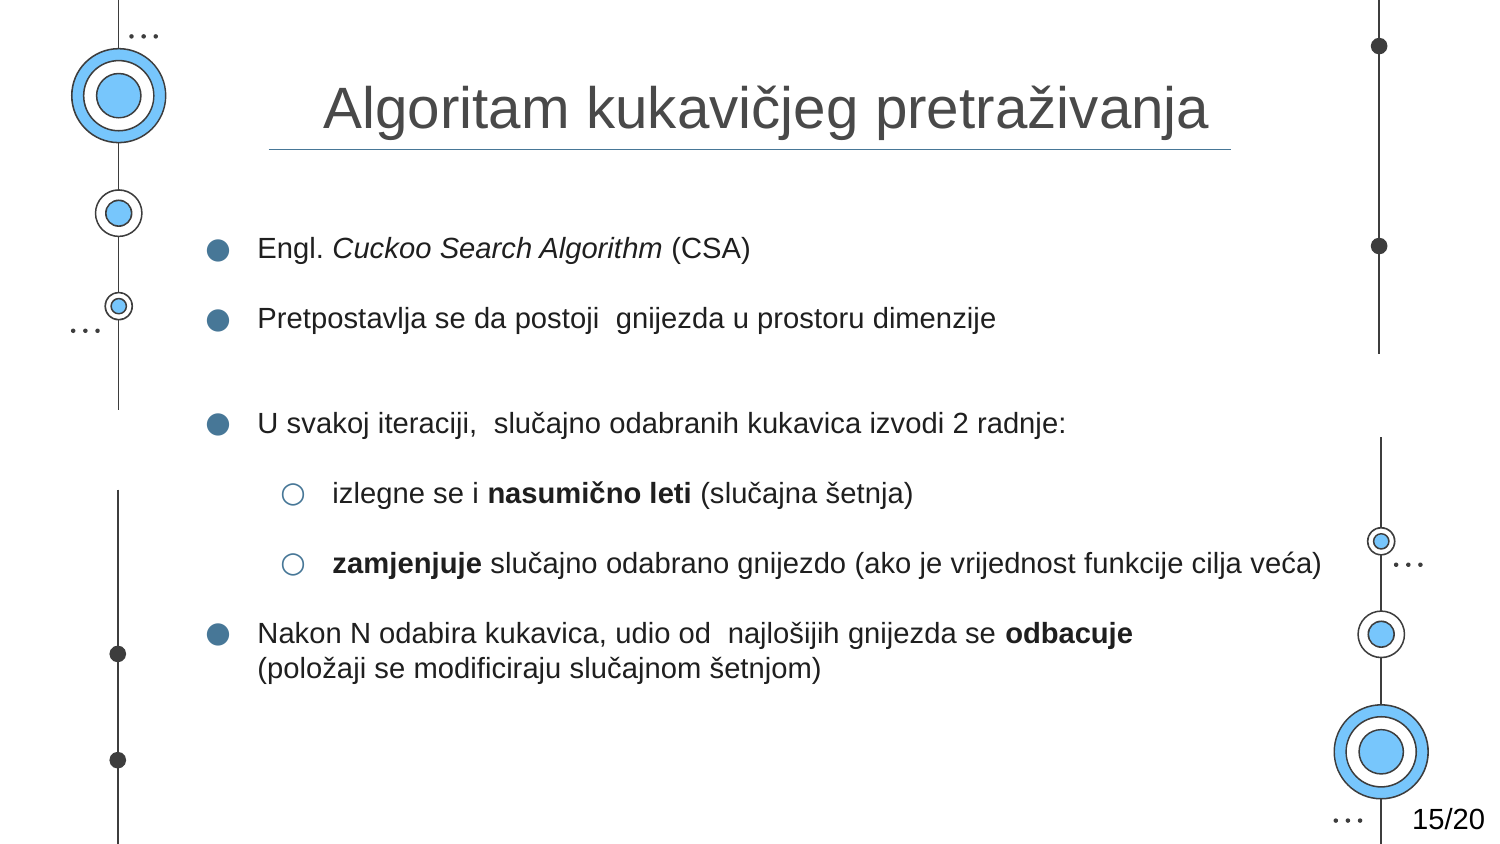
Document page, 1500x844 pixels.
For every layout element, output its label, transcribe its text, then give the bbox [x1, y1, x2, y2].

title Algoritam kukavičjeg pretraživanja [299, 55, 1236, 150]
text_box 15/20 [1391, 792, 1500, 843]
